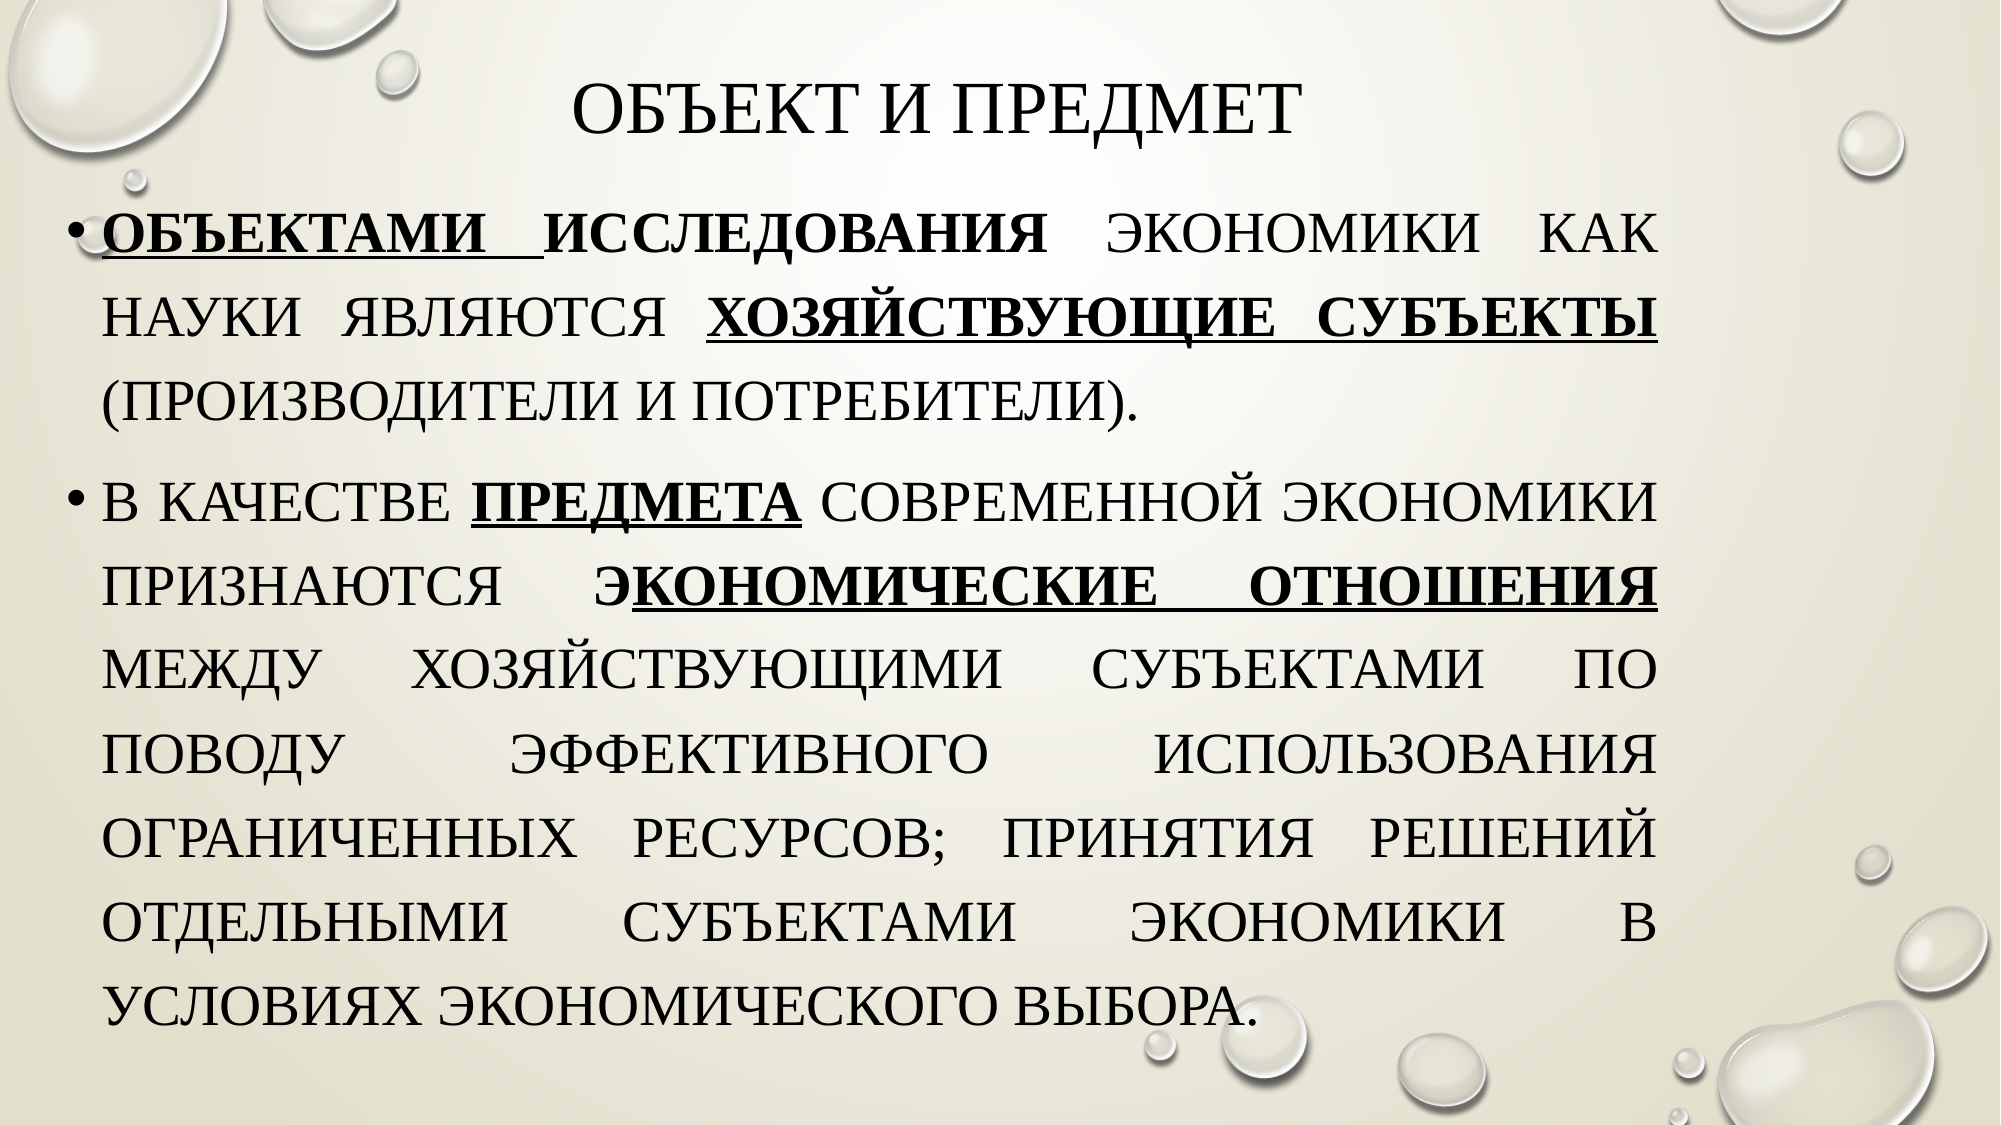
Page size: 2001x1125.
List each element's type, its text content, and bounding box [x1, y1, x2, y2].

list Объектами исследования экономики как науки являются хозяйствующие субъекты (производители и потребители). В качестве предмета со­временной экономики признаются экономические отношения между хозяйствующими субъектами по поводу эффективного использования ограниченных ресурсов; принятия решений отдельными субъектами экономики в условиях экономического выбора. [51, 172, 1674, 1071]
title Объект и предмет [324, 45, 1550, 172]
picture [0, 0, 2000, 1125]
